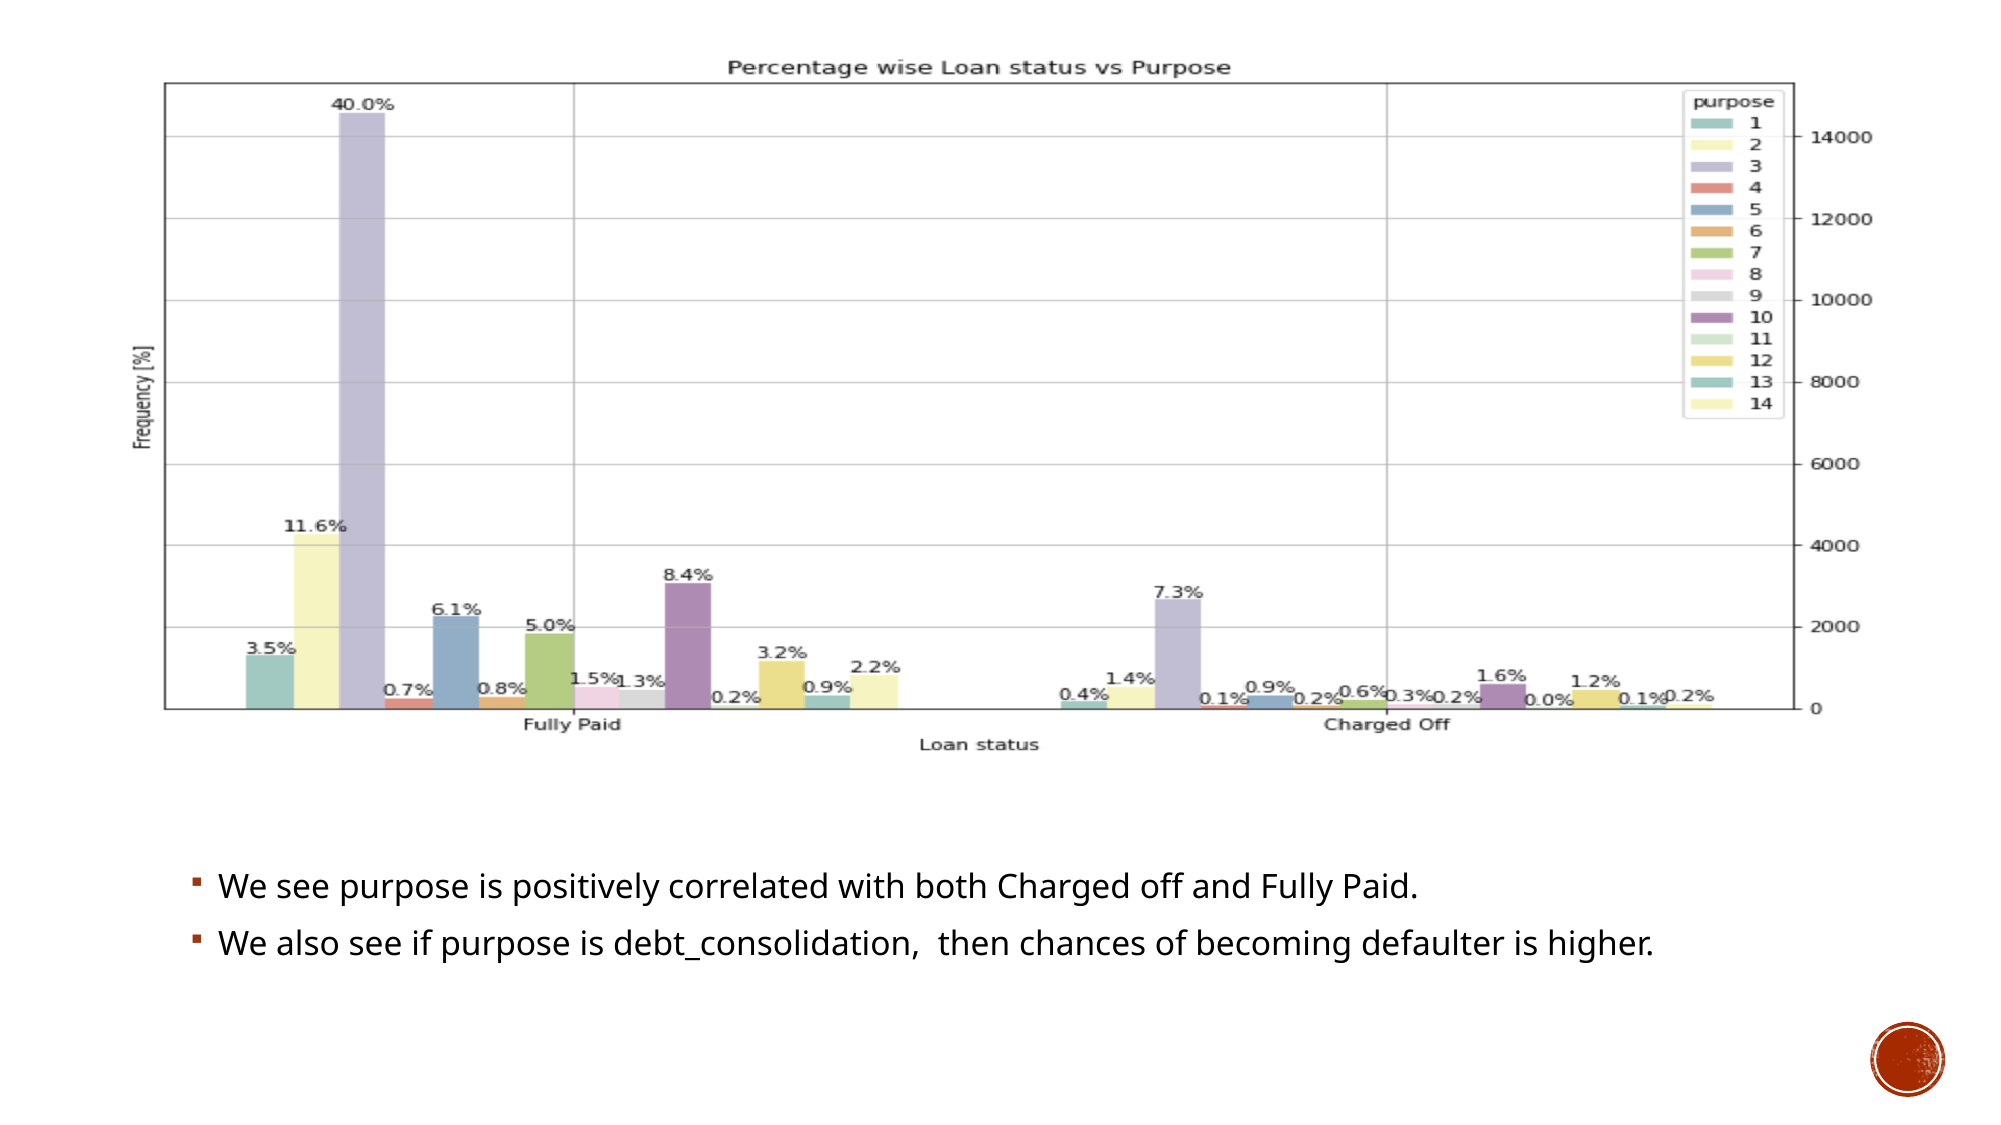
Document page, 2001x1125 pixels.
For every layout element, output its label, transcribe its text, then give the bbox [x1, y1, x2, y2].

list We see purpose is positively correlated with both Charged off and Fully Paid. We also see if purpose is debt_consolidation, then chances of becoming defaulter is higher. [175, 757, 1826, 1013]
picture [122, 52, 1877, 755]
